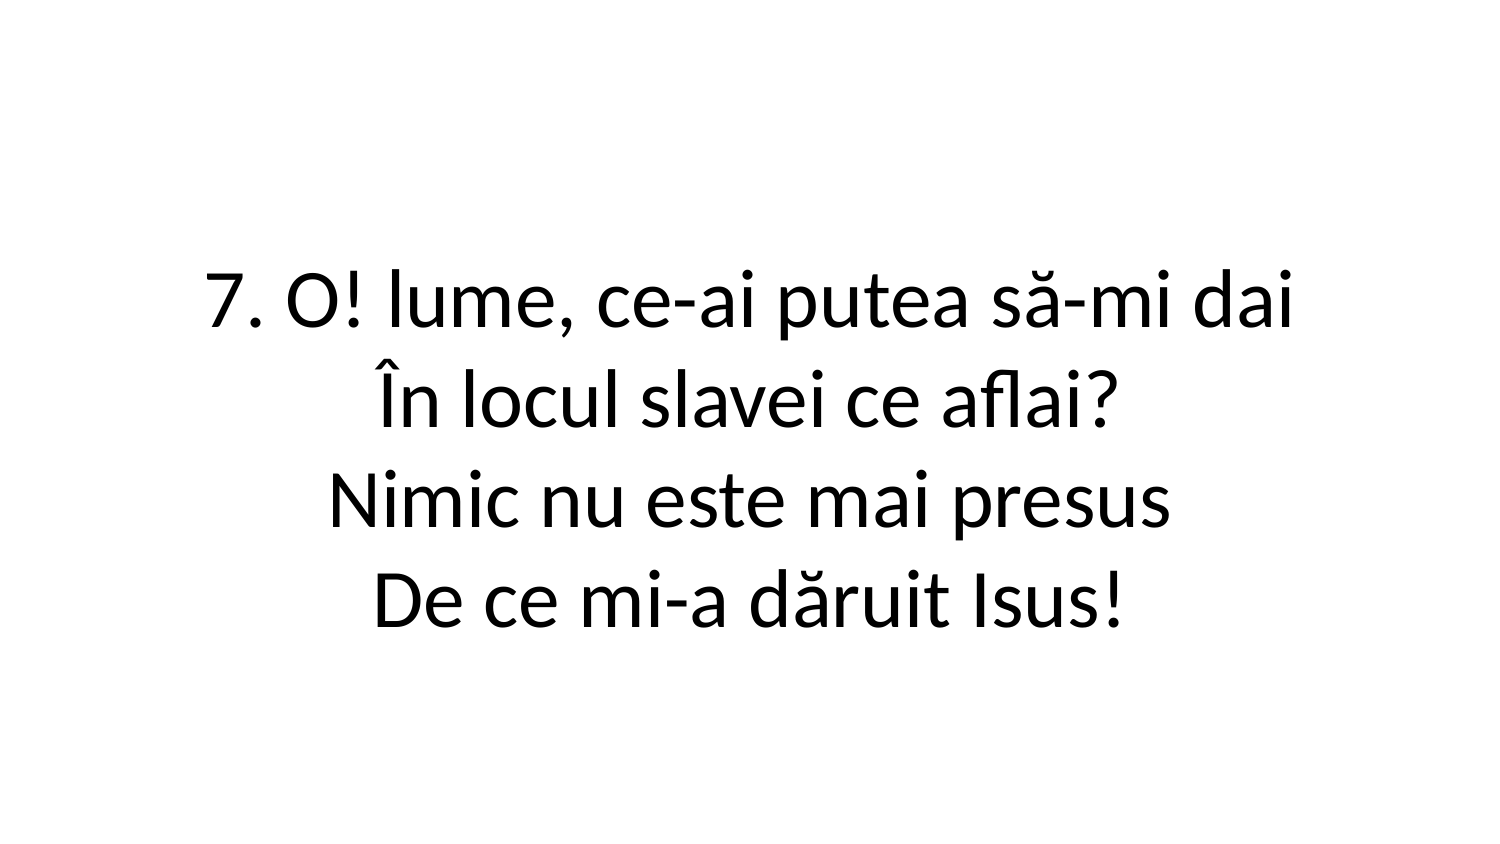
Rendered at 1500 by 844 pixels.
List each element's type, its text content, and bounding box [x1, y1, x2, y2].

text_box 7. O! lume, ce-ai putea să-mi dai În locul slavei ce aflai? Nimic nu este mai presus De ce mi-a dăruit Isus! [188, 192, 1312, 652]
